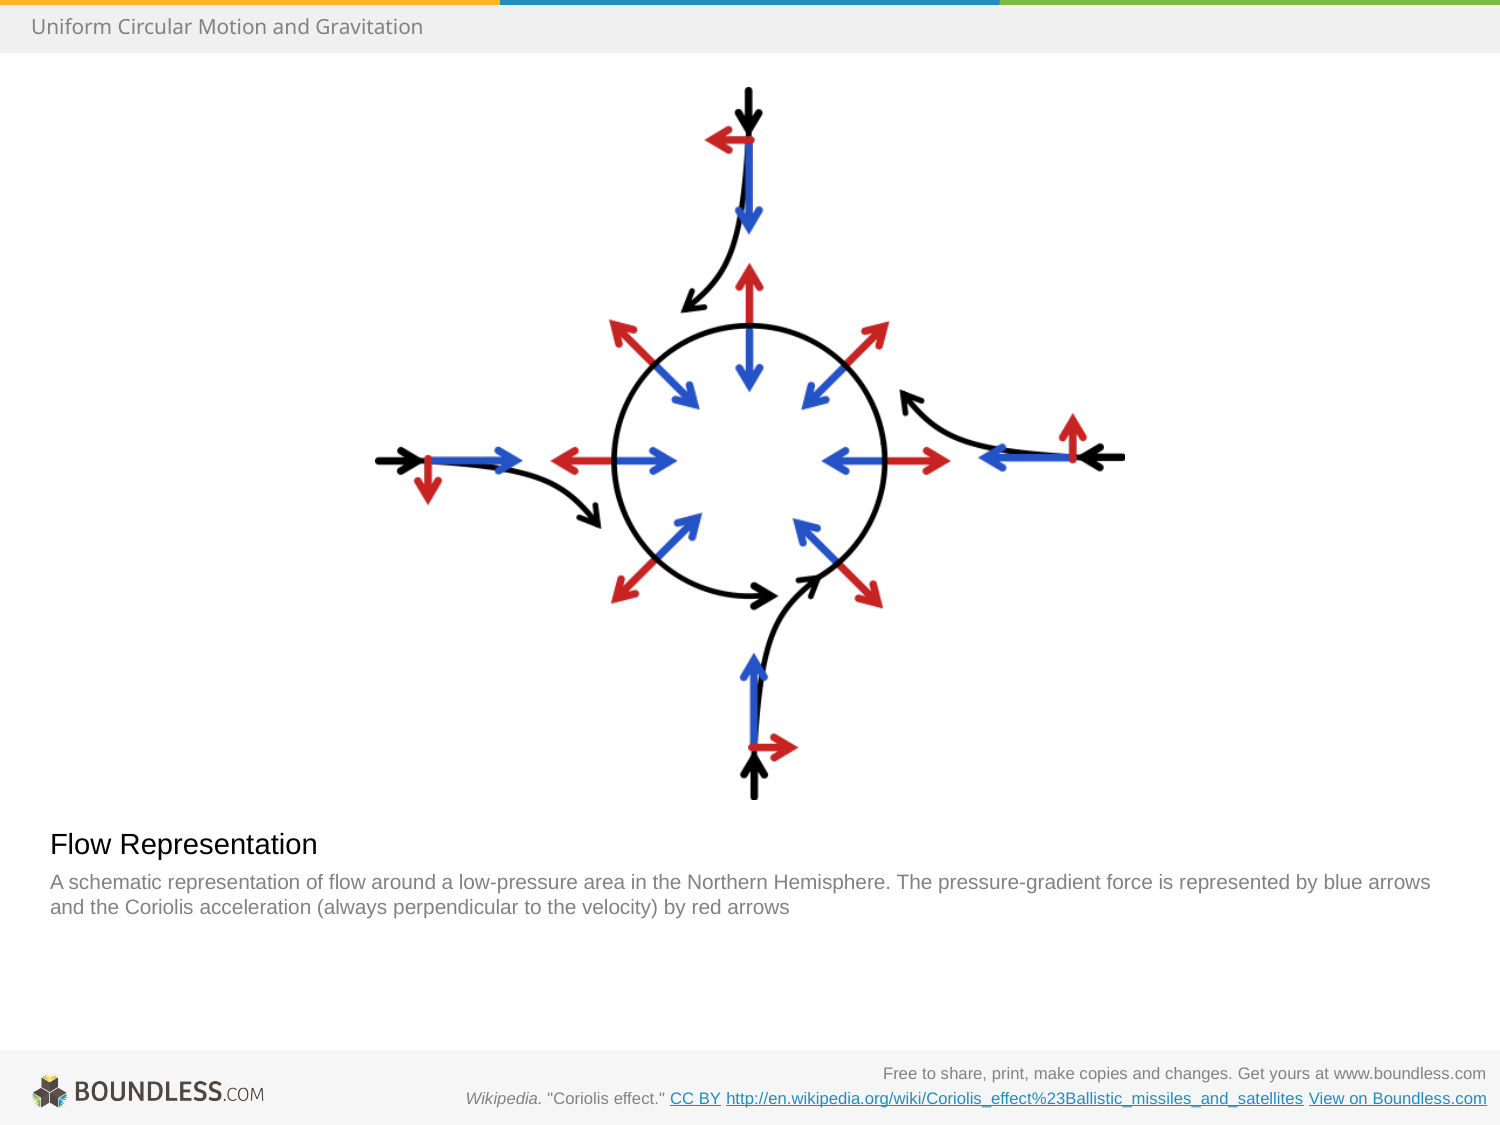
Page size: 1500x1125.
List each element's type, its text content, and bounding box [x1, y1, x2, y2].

text_box [0, 2, 1500, 54]
list Flow Representation A schematic representation of flow around a low-pressure area in the Northern Hemisphere. The pressure-gradient force is represented by blue arrows and the Coriolis acceleration (always perpendicular to the velocity) by red arrows [50, 825, 1450, 1038]
picture [375, 87, 1125, 801]
text_box Wikipedia. "Coriolis effect." CC BY http://en.wikipedia.org/wiki/Coriolis_effect%23Ballistic_missiles_and_satellites View on Boundless.com [274, 1087, 1488, 1125]
picture [30, 1072, 265, 1109]
text_box [0, 1050, 1500, 1125]
text_box Uniform Circular Motion and Gravitation [31, 13, 1475, 38]
text_box Free to share, print, make copies and changes. Get yours at www.boundless.com [649, 1062, 1488, 1087]
